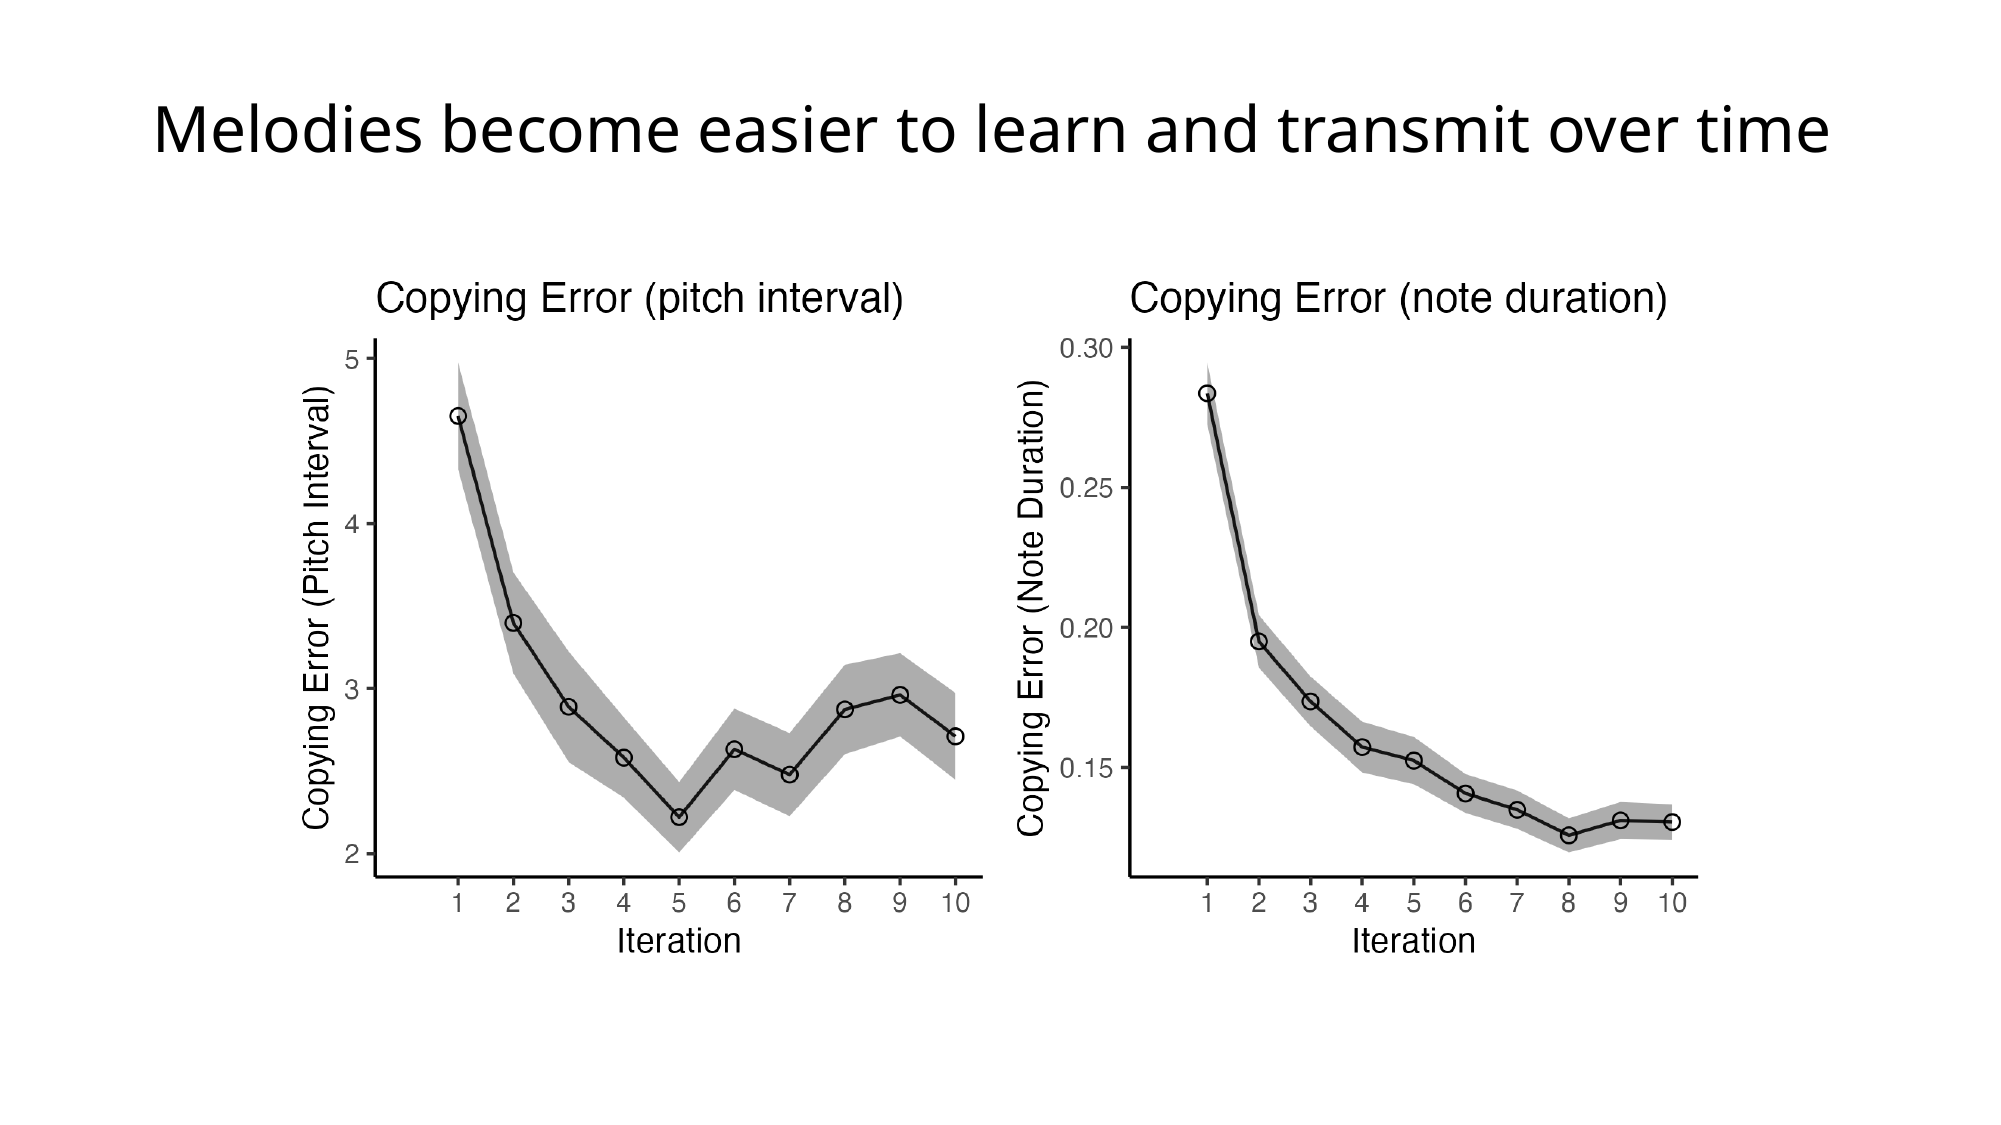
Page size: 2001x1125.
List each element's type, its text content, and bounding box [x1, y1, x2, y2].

title Melodies become easier to learn and transmit over time [137, 59, 1863, 205]
picture [285, 263, 1715, 978]
